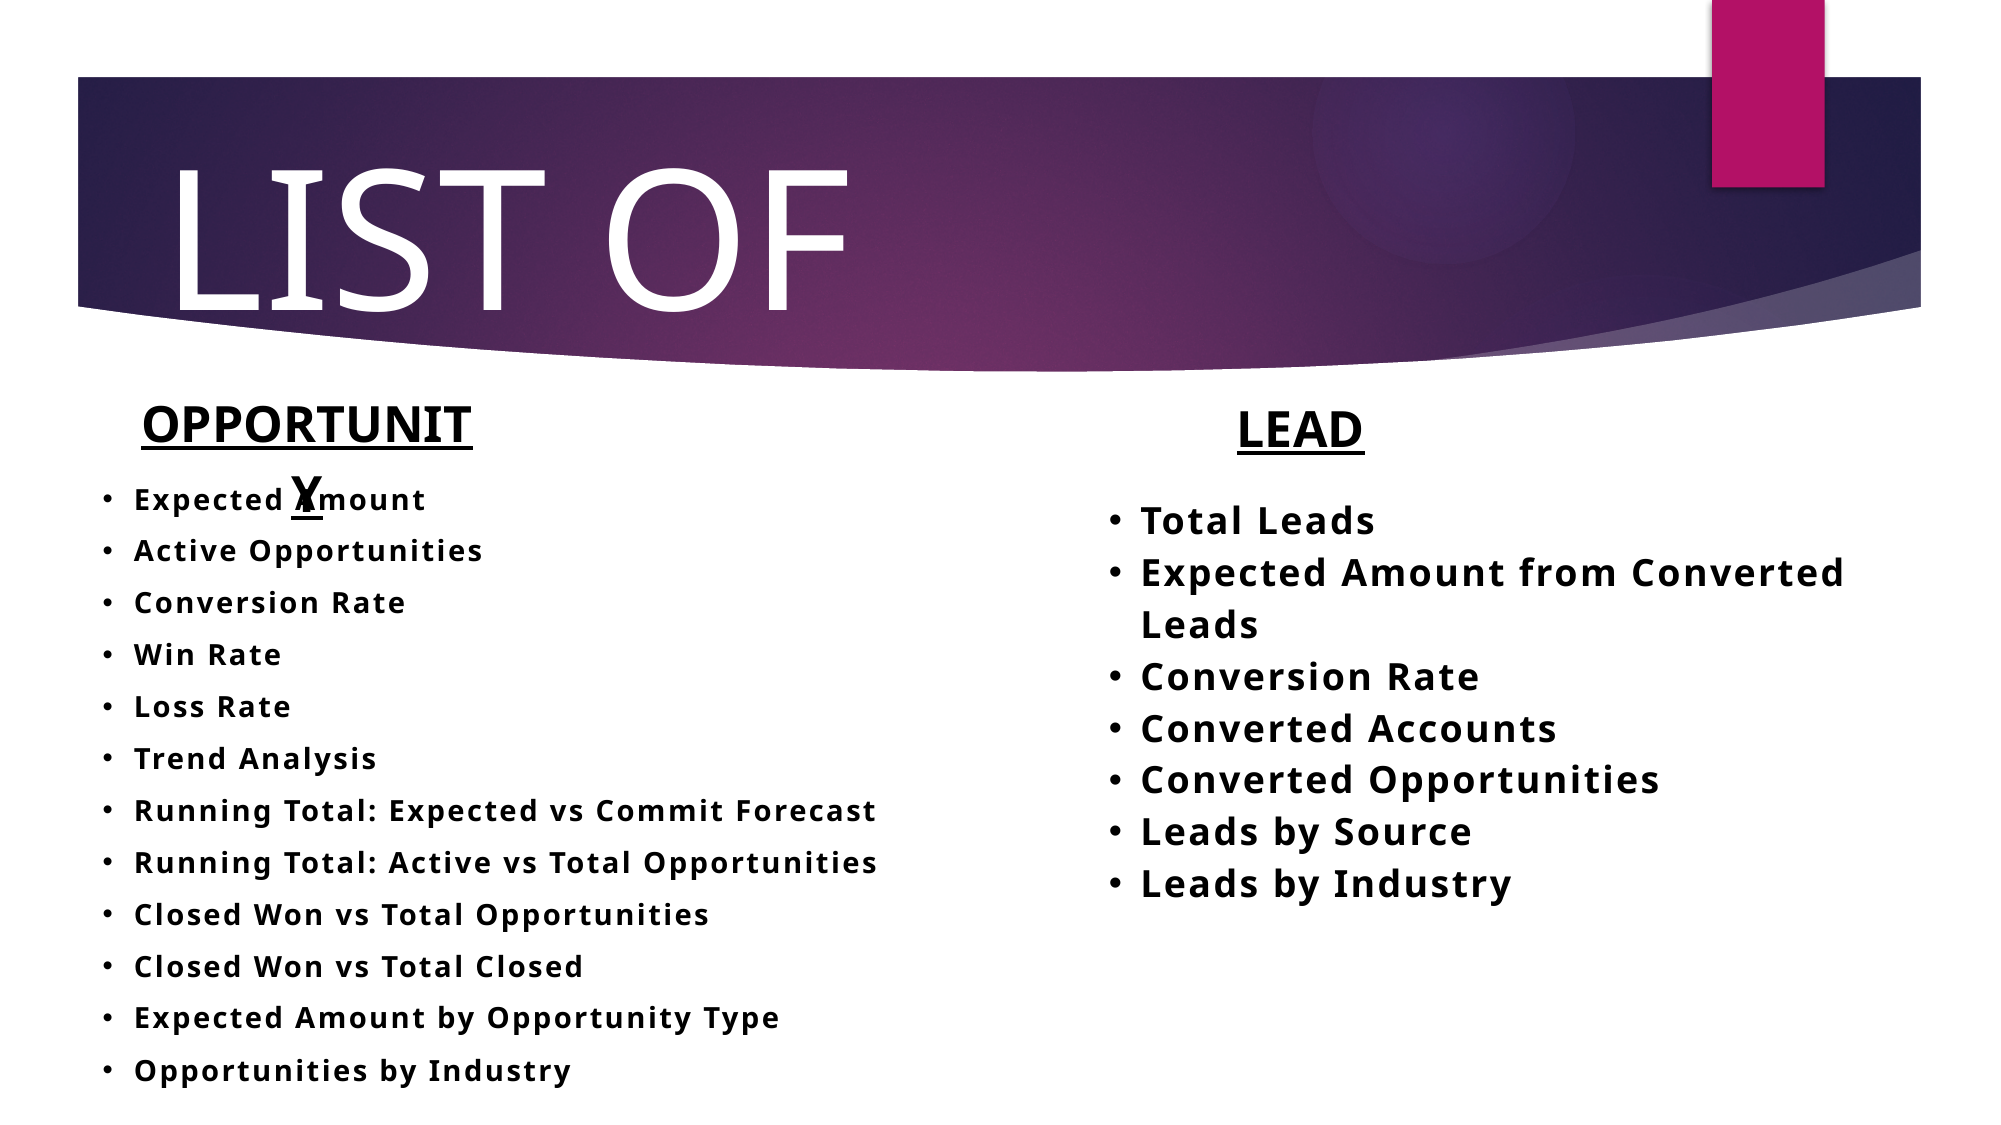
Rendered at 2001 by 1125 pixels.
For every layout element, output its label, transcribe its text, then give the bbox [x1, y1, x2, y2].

text_box OPPORTUNITY [126, 382, 488, 523]
text_box Expected Amount Active Opportunities Conversion Rate Win Rate Loss Rate Trend Analysis Running Total: Expected vs Commit Forecast Running Total: Active vs Total Opportunities Closed Won vs Total Opportunities Closed Won vs Total Closed Expected Amount by Opportunity Type Opportunities by Industry [70, 463, 1020, 1125]
text_box LEAD [1230, 386, 1371, 457]
text_box Total Leads Expected Amount from Converted Leads Conversion Rate Converted Accounts Converted Opportunities Leads by Source Leads by Industry [1077, 490, 1947, 958]
text_box LIST OF KPI’S [161, 114, 1317, 585]
